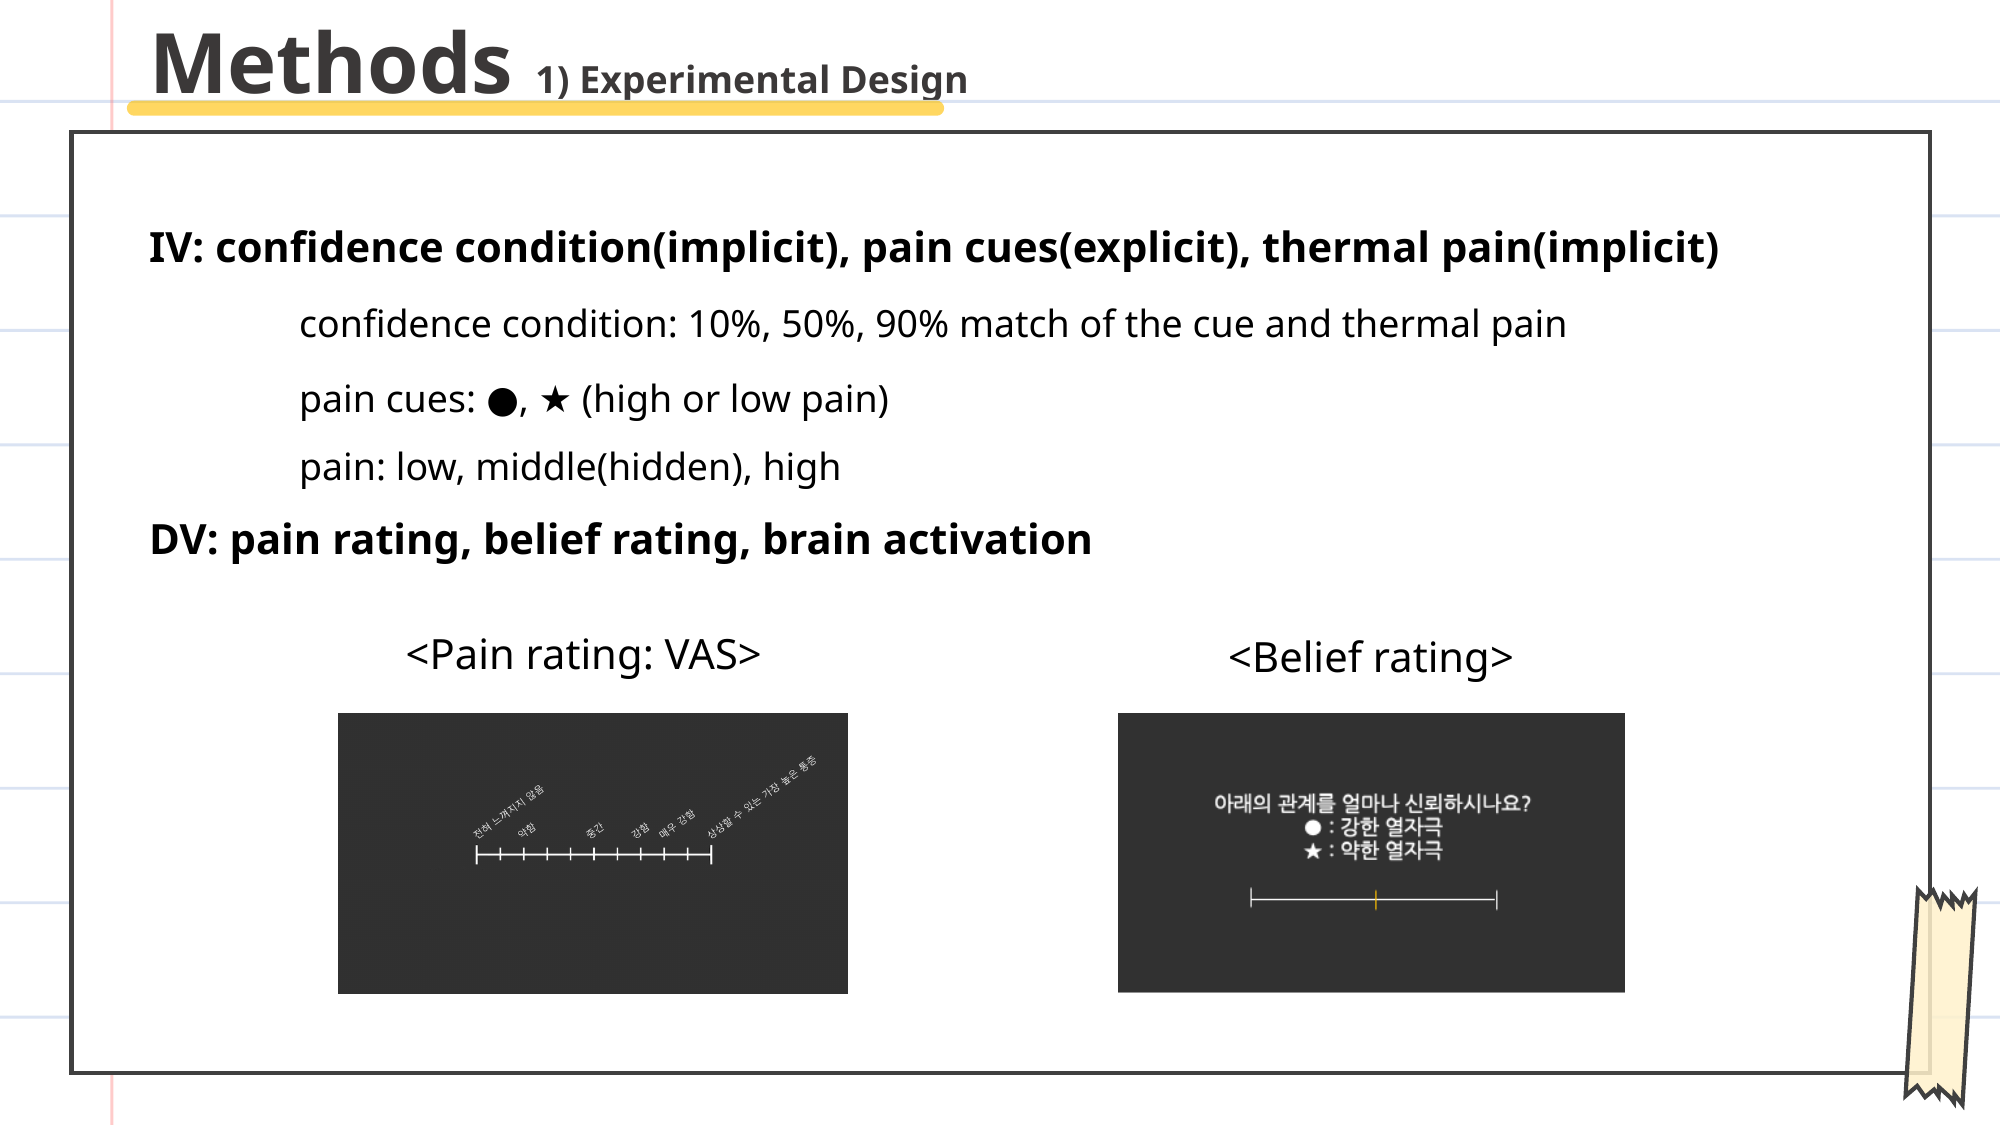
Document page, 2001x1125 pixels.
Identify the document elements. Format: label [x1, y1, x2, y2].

picture [1118, 713, 1624, 994]
picture [338, 713, 848, 994]
text_box [0, 0, 2000, 1125]
